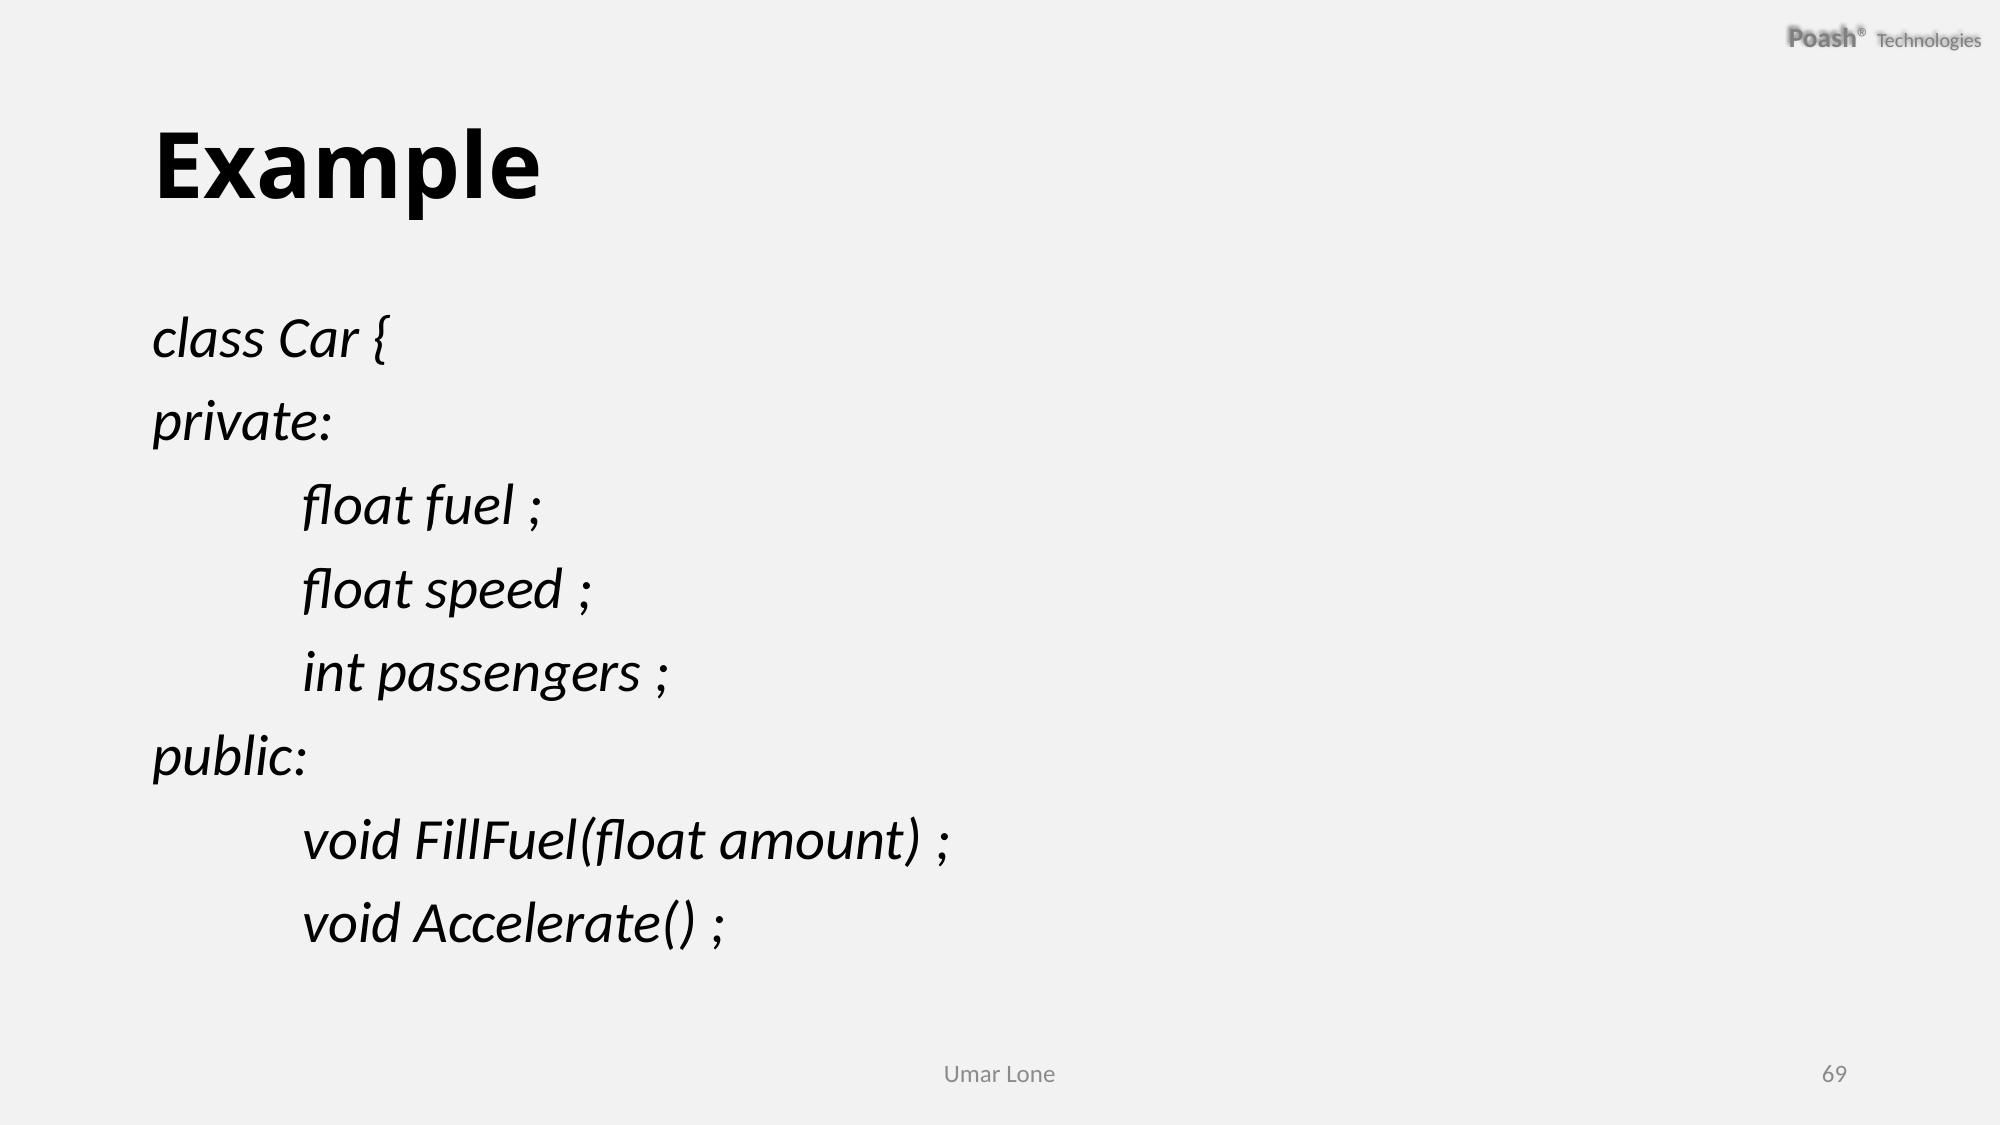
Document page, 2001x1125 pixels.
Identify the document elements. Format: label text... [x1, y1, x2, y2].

slide_number 69 [1412, 1042, 1863, 1103]
title Example [137, 59, 1863, 278]
footer Umar Lone [662, 1042, 1338, 1103]
list class Car { private: float fuel ; float speed ; int passengers ; public: void FillFuel(float amount) ; void Accelerate() ; [137, 299, 1863, 1014]
